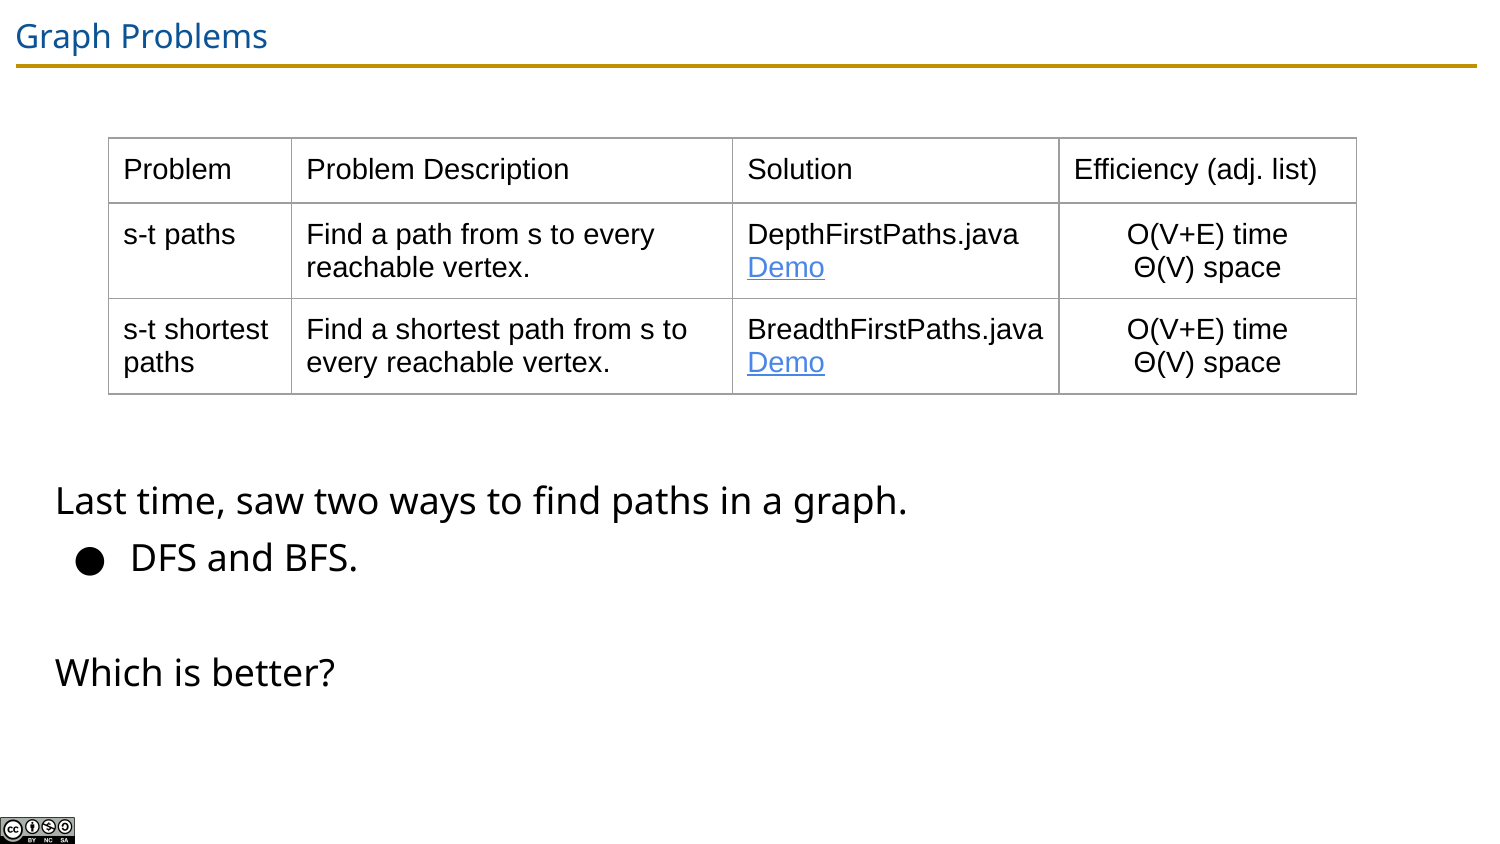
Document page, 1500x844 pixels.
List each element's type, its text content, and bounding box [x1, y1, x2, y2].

list Last time, saw two ways to find paths in a graph. DFS and BFS. Which is better? [39, 461, 1425, 773]
table_header Solution [733, 139, 1058, 202]
table_header Efficiency (adj. list) [1060, 139, 1356, 202]
table_cell Find a shortest path from s to every reachable vertex. [292, 299, 732, 393]
table_cell DepthFirstPaths.java Demo [733, 204, 1058, 298]
table_cell s-t shortest paths [109, 299, 291, 393]
table_cell BreadthFirstPaths.java Demo [733, 299, 1058, 393]
picture [0, 817, 75, 844]
table_cell s-t paths [109, 204, 291, 298]
table_header Problem Description [292, 139, 732, 202]
table_cell Find a path from s to every reachable vertex. [292, 204, 732, 298]
title Graph Problems [0, 0, 1398, 65]
table_header Problem [109, 139, 291, 202]
table_cell O(V+E) time Θ(V) space [1060, 204, 1356, 298]
table_cell O(V+E) time Θ(V) space [1060, 299, 1356, 393]
